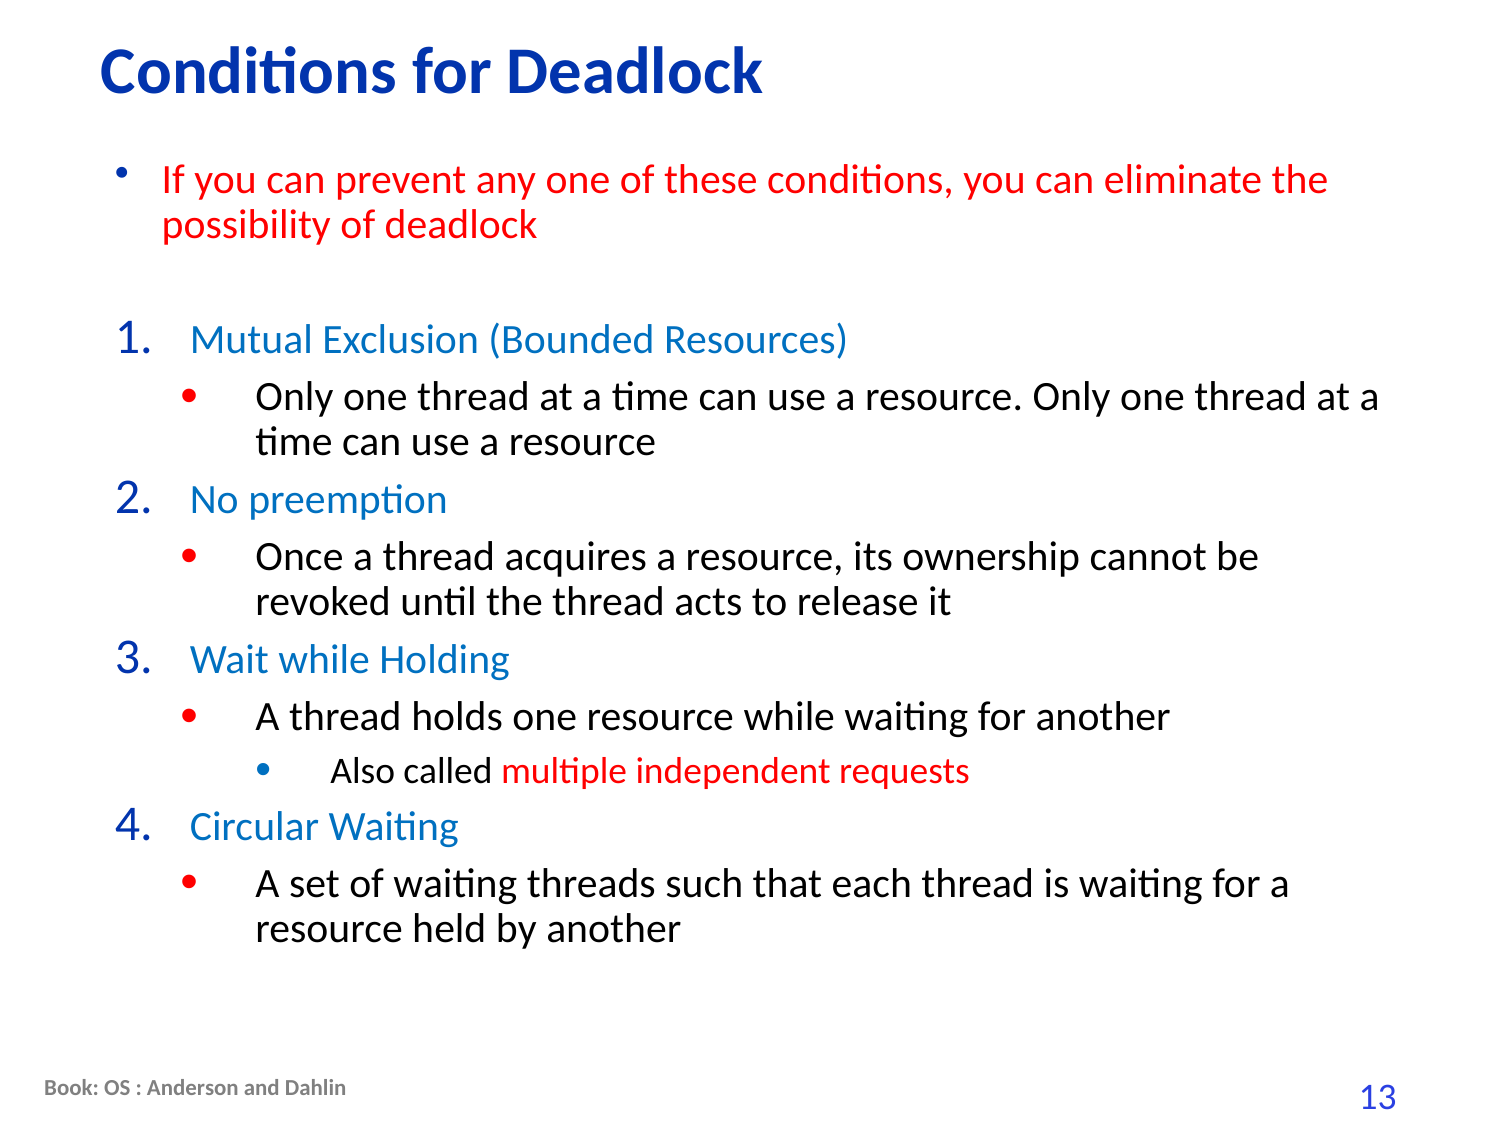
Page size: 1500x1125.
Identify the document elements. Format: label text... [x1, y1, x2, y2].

list If you can prevent any one of these conditions, you can eliminate the possibility of deadlock Mutual Exclusion (Bounded Resources) Only one thread at a time can use a resource. Only one thread at a time can use a resource No preemption Once a thread acquires a resource, its ownership cannot be revoked until the thread acts to release it Wait while Holding A thread holds one resource while waiting for another Also called multiple independent requests Circular Waiting A set of waiting threads such that each thread is waiting for a resource held by another [99, 149, 1400, 1059]
title Conditions for Deadlock [85, 28, 1261, 117]
text_box Book: OS : Anderson and Dahlin [29, 1065, 705, 1125]
